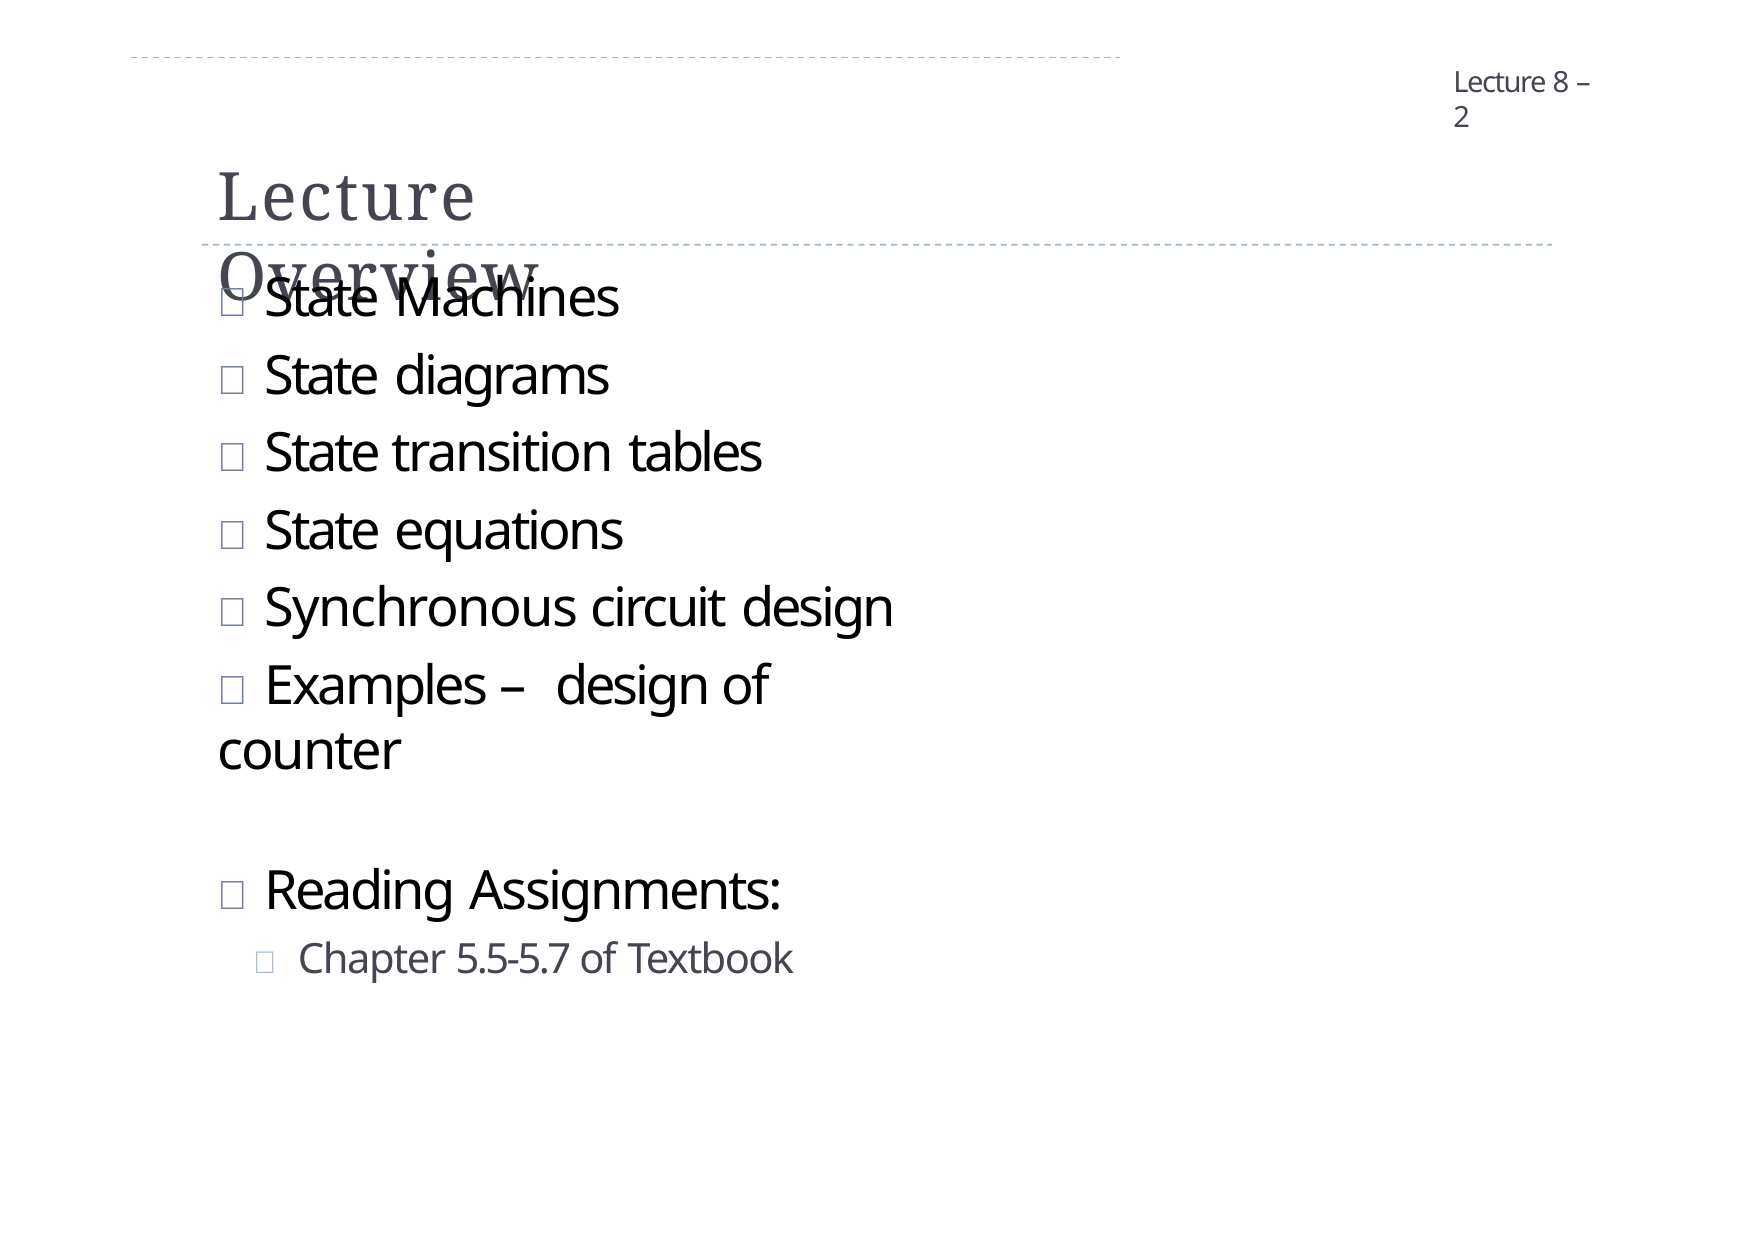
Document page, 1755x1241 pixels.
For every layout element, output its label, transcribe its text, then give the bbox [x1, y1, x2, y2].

text_box Lecture 8 – 2 [1451, 61, 1614, 134]
text_box  State Machines  State diagrams  State transition tables  State equations  Synchronous circuit design  Examples – design of counter  Reading Assignments:  Chapter 5.5-5.7 of Textbook [215, 248, 910, 982]
title Lecture Overview [215, 152, 778, 248]
